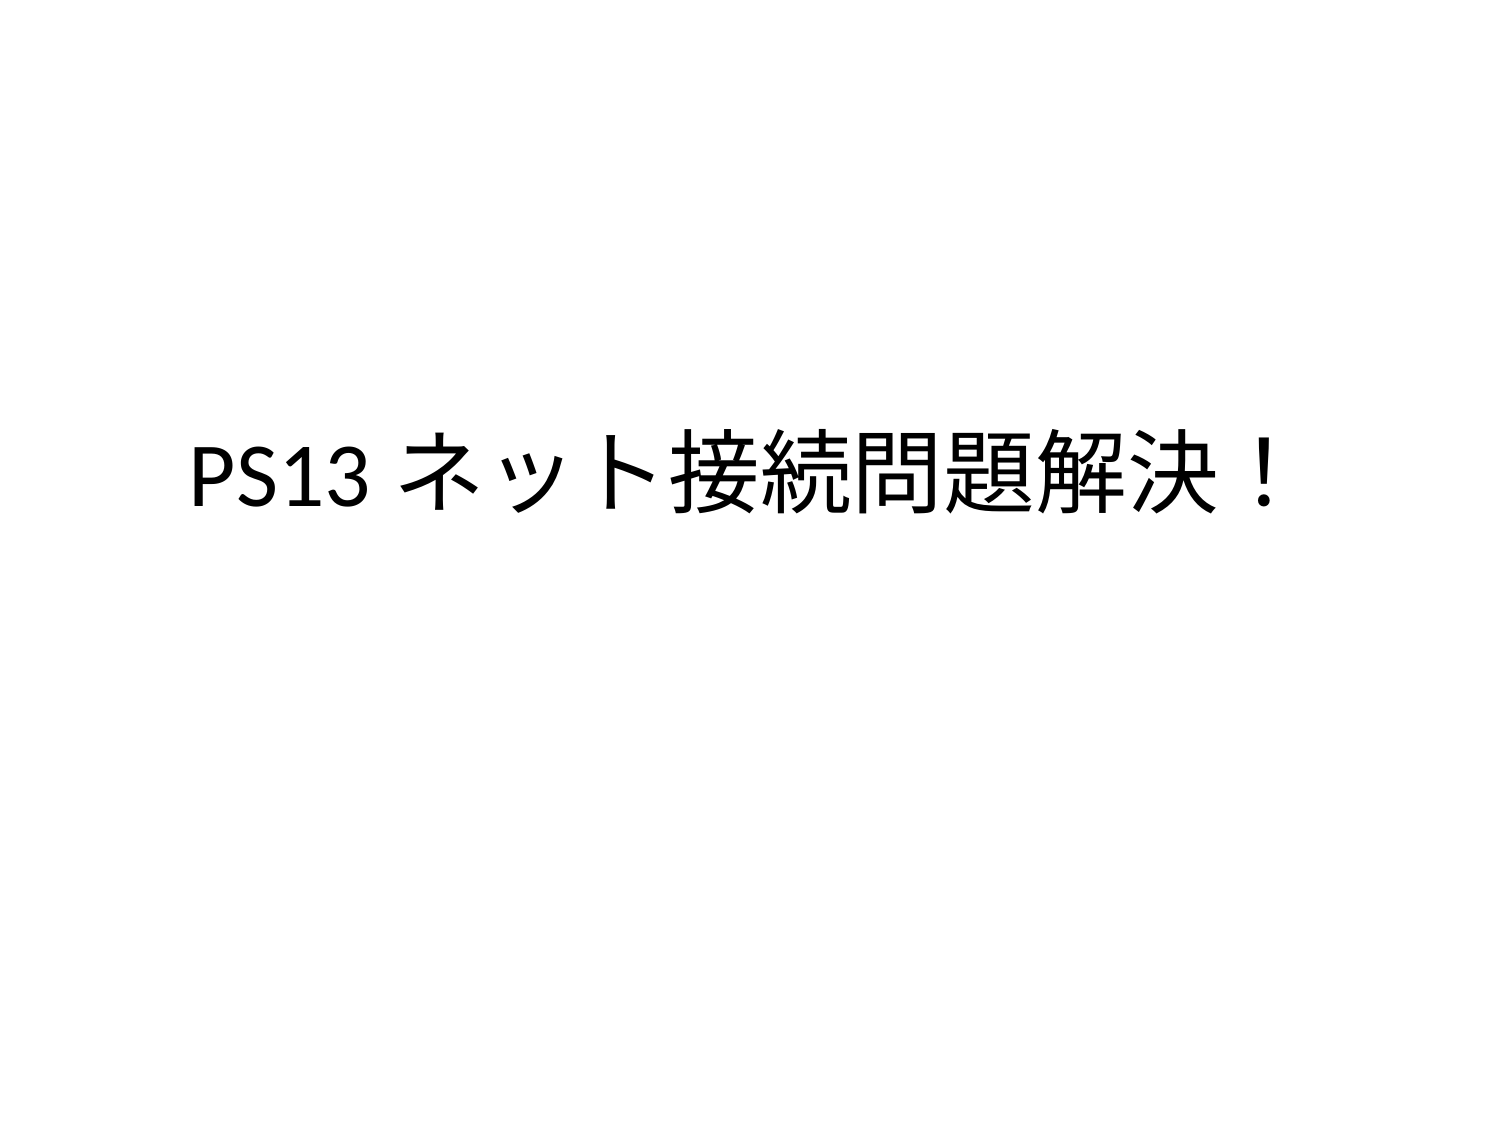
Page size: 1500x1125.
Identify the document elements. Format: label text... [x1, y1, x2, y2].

title PS13ネット接続問題解決！ [112, 349, 1388, 591]
